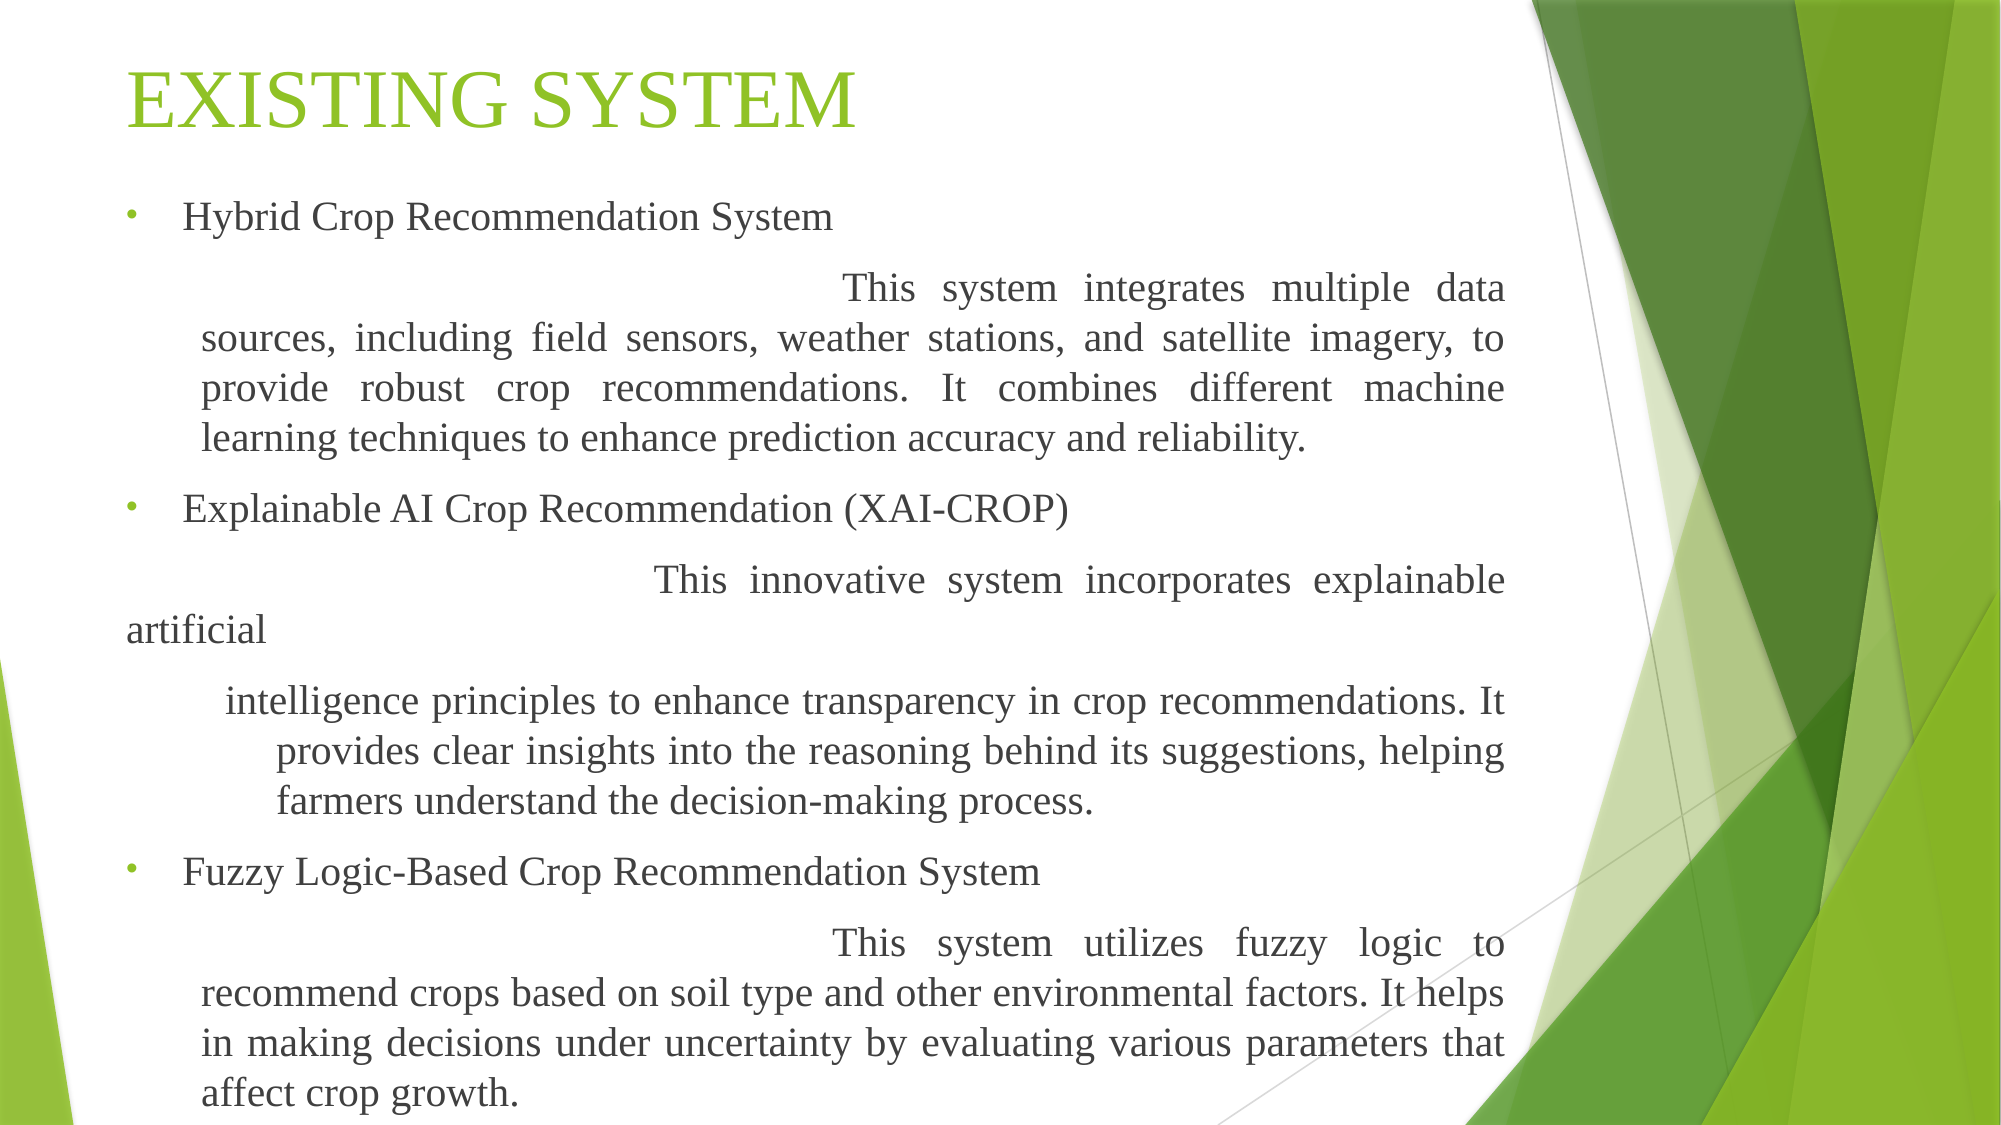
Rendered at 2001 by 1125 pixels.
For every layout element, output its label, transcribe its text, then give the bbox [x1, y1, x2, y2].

title EXISTING SYSTEM [111, 36, 1522, 181]
list Hybrid Crop Recommendation System This system integrates multiple data sources, including field sensors, weather stations, and satellite imagery, to provide robust crop recommendations. It combines different machine learning techniques to enhance prediction accuracy and reliability. Explainable AI Crop Recommendation (XAI-CROP) This innovative system incorporates explainable artificial intelligence principles to enhance transparency in crop recommendations. It provides clear insights into the reasoning behind its suggestions, helping farmers understand the decision-making process. Fuzzy Logic-Based Crop Recommendation System This system utilizes fuzzy logic to recommend crops based on soil type and other environmental factors. It helps in making decisions under uncertainty by evaluating various parameters that affect crop growth. [111, 181, 1522, 1053]
